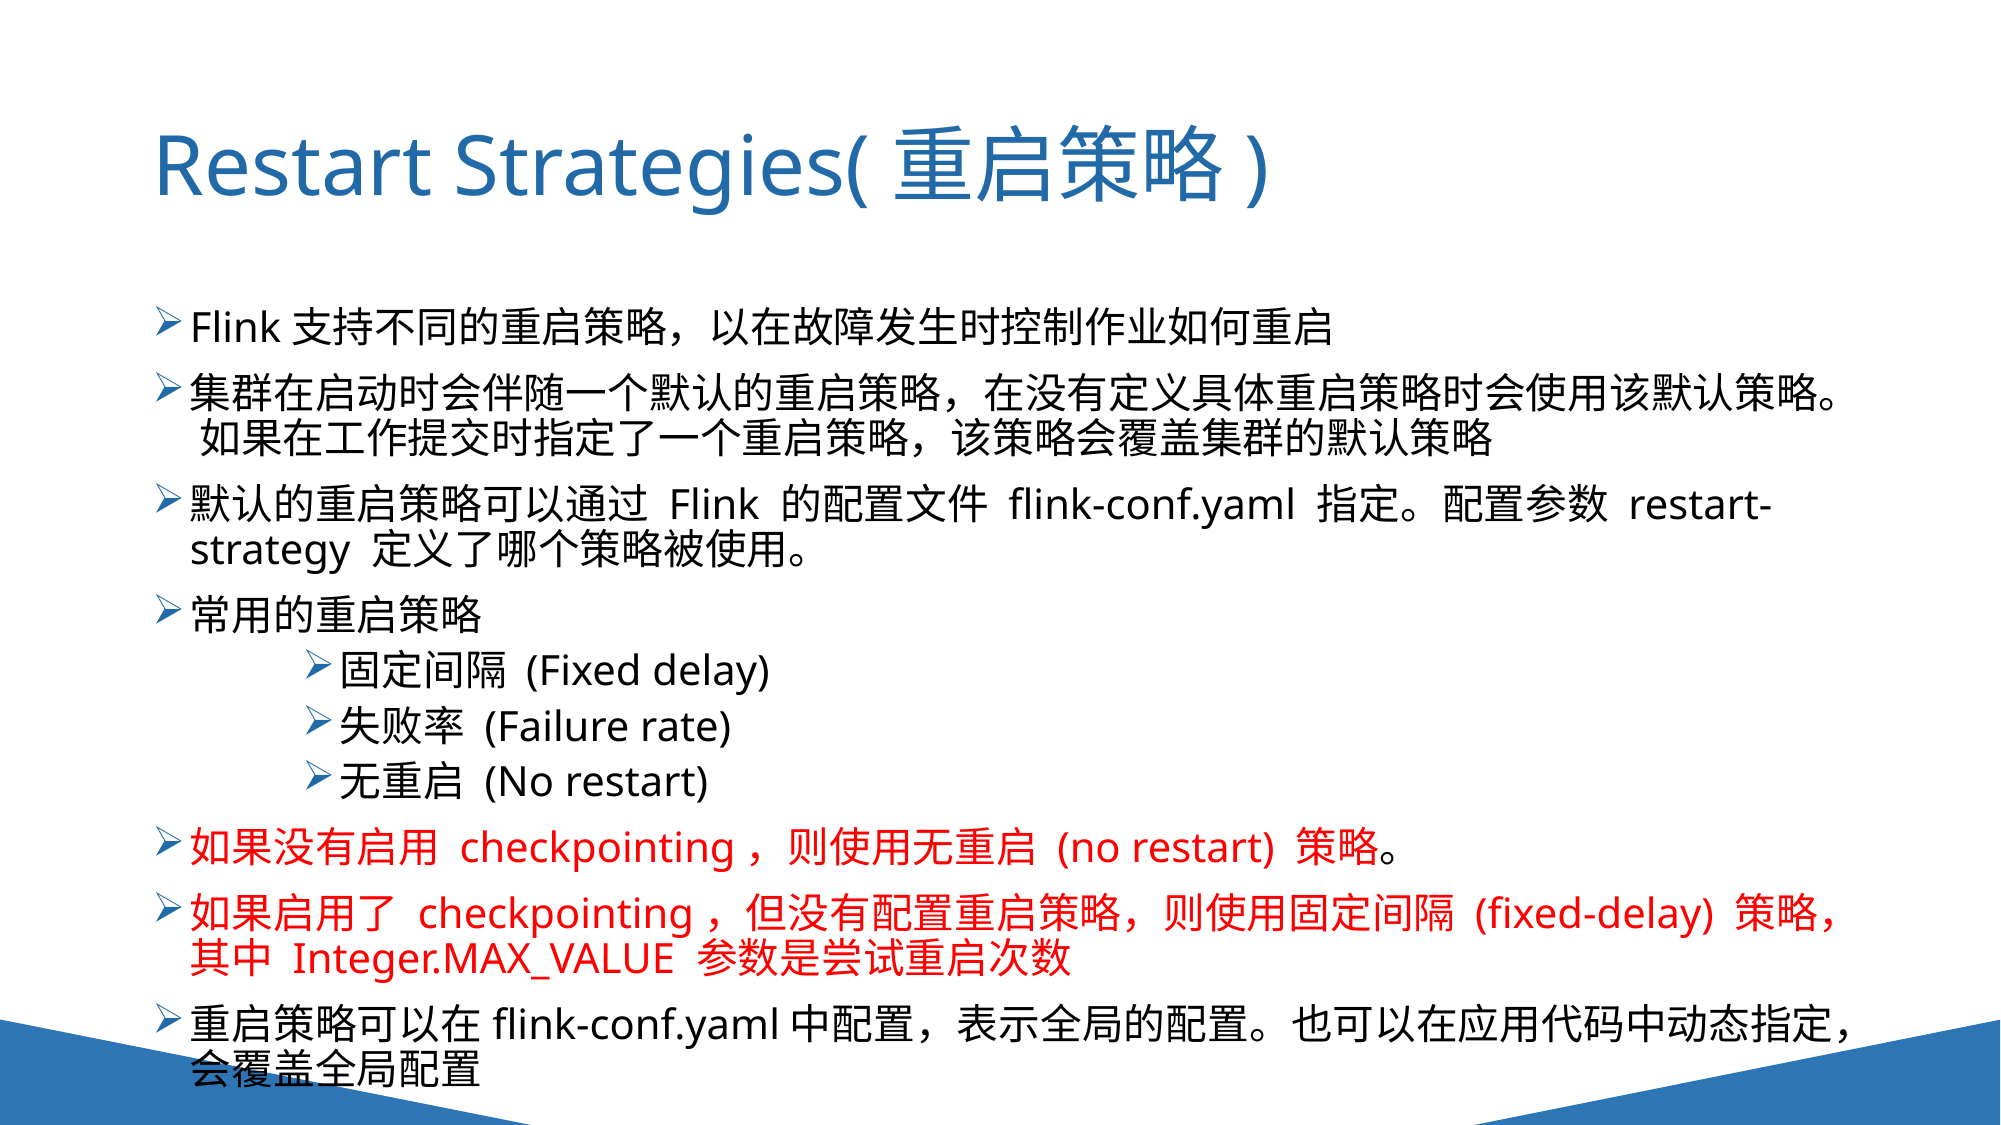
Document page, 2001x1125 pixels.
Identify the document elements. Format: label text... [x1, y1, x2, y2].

list Flink支持不同的重启策略，以在故障发生时控制作业如何重启 集群在启动时会伴随一个默认的重启策略，在没有定义具体重启策略时会使用该默认策略。 如果在工作提交时指定了一个重启策略，该策略会覆盖集群的默认策略 默认的重启策略可以通过 Flink 的配置文件 flink-conf.yaml 指定。配置参数 restart-strategy 定义了哪个策略被使用。 常用的重启策略 固定间隔 (Fixed delay) 失败率 (Failure rate) 无重启 (No restart) 如果没有启用 checkpointing，则使用无重启 (no restart) 策略。 如果启用了 checkpointing，但没有配置重启策略，则使用固定间隔 (fixed-delay) 策略，其中 Integer.MAX_VALUE 参数是尝试重启次数 重启策略可以在flink-conf.yaml中配置，表示全局的配置。也可以在应用代码中动态指定，会覆盖全局配置 [137, 299, 1863, 1014]
title Restart Strategies(重启策略) [137, 59, 1863, 278]
